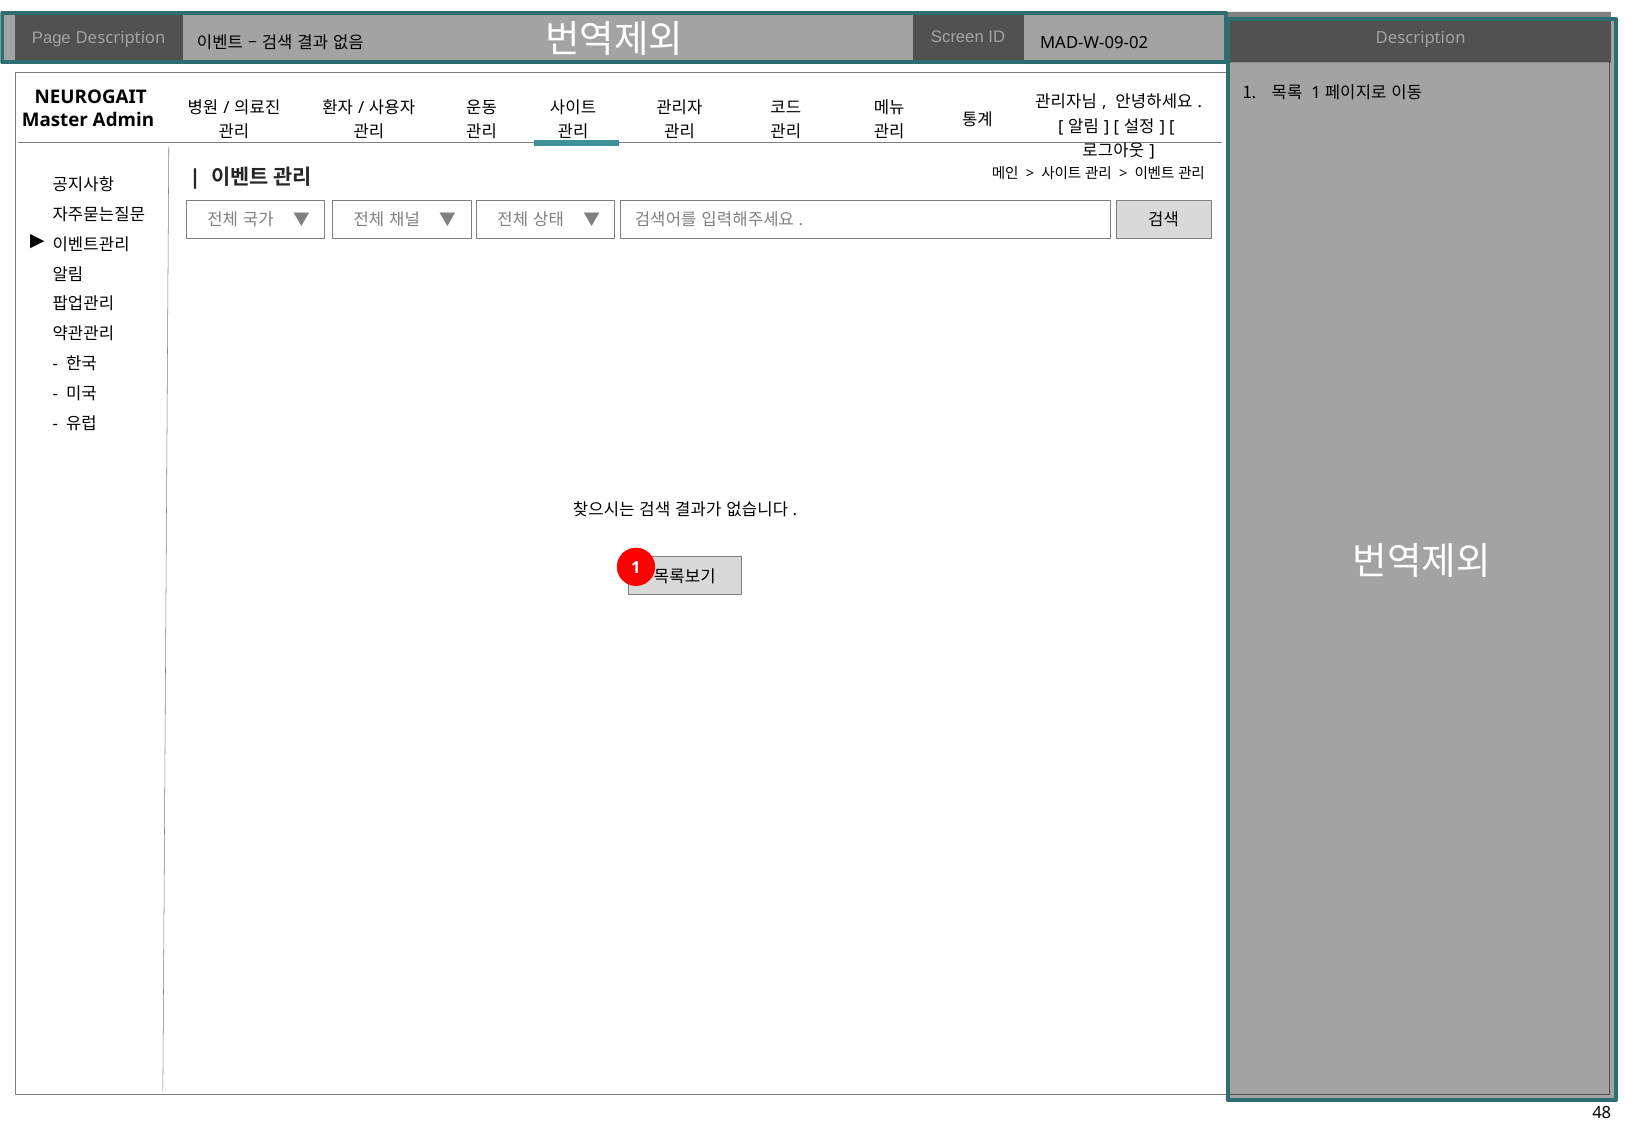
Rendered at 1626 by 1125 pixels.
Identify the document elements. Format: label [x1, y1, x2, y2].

text_box [181, 156, 320, 197]
text_box [565, 491, 805, 527]
text_box [15, 220, 60, 258]
title [190, 19, 943, 65]
text_box [1115, 200, 1212, 238]
text_box [616, 547, 742, 595]
text_box [620, 200, 1111, 238]
text_box [332, 200, 471, 238]
text_box [185, 200, 325, 238]
list [1025, 19, 1220, 65]
text_box [476, 200, 615, 238]
list [1227, 64, 1610, 1100]
text_box [984, 156, 1213, 189]
